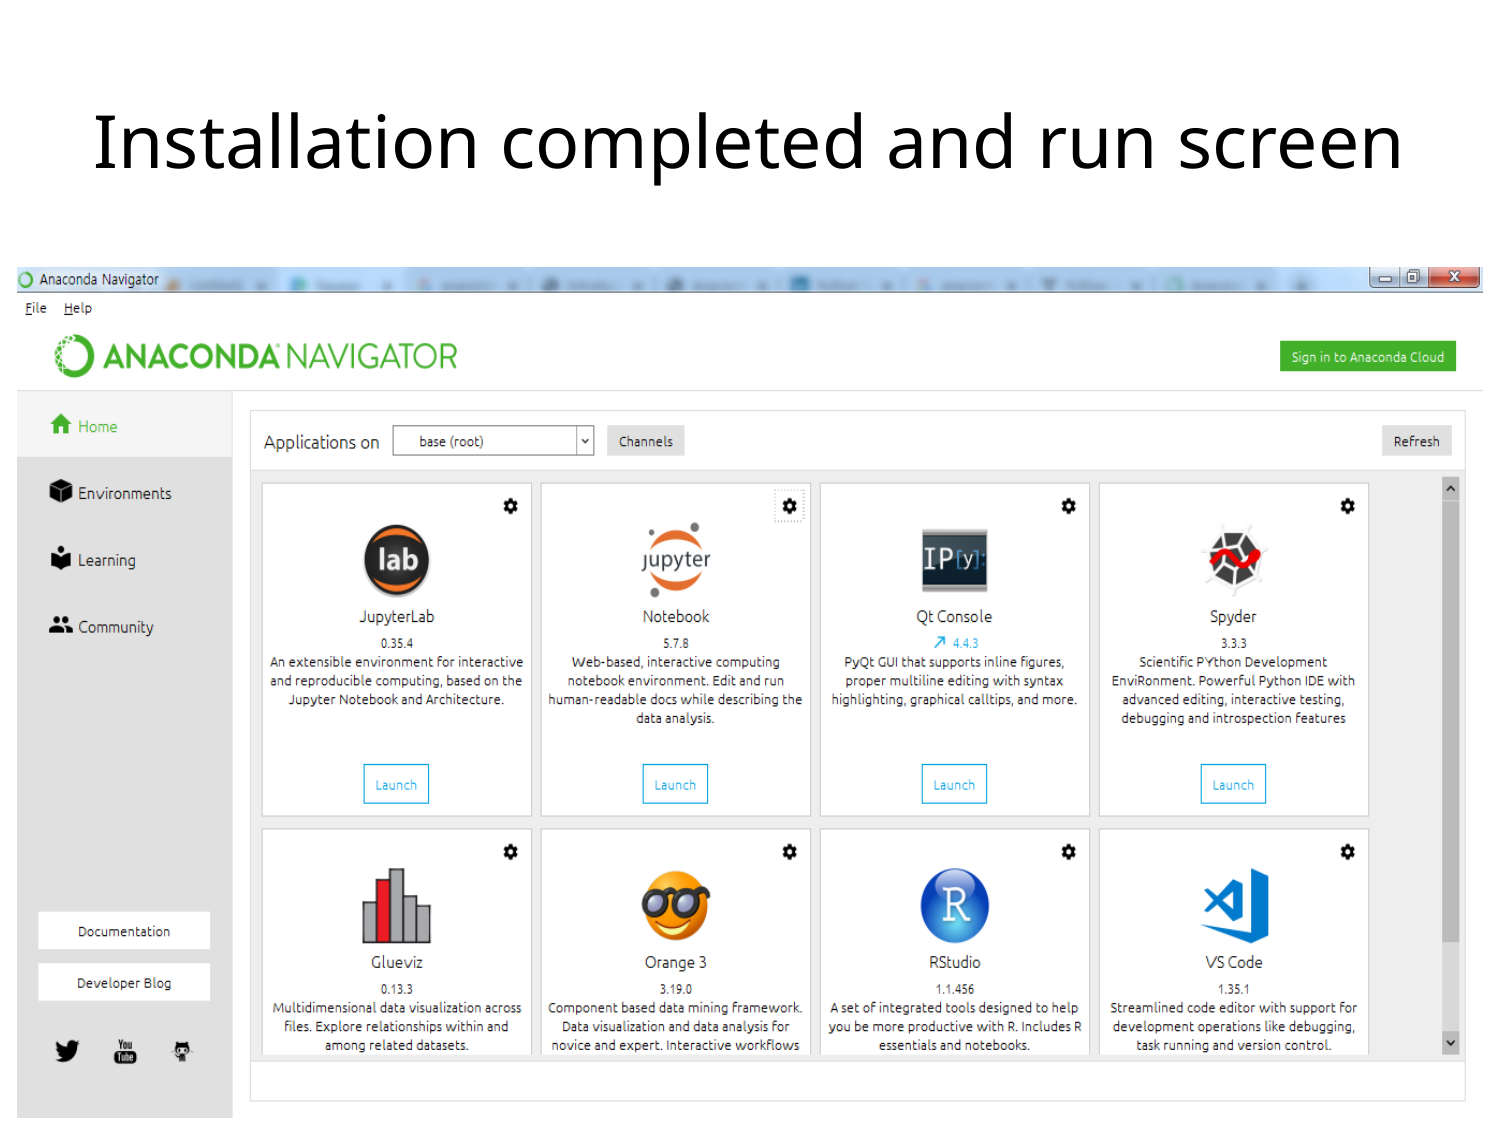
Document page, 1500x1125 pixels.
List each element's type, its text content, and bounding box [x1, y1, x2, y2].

picture [17, 266, 1483, 1118]
title Installation completed and run screen [75, 45, 1425, 233]
